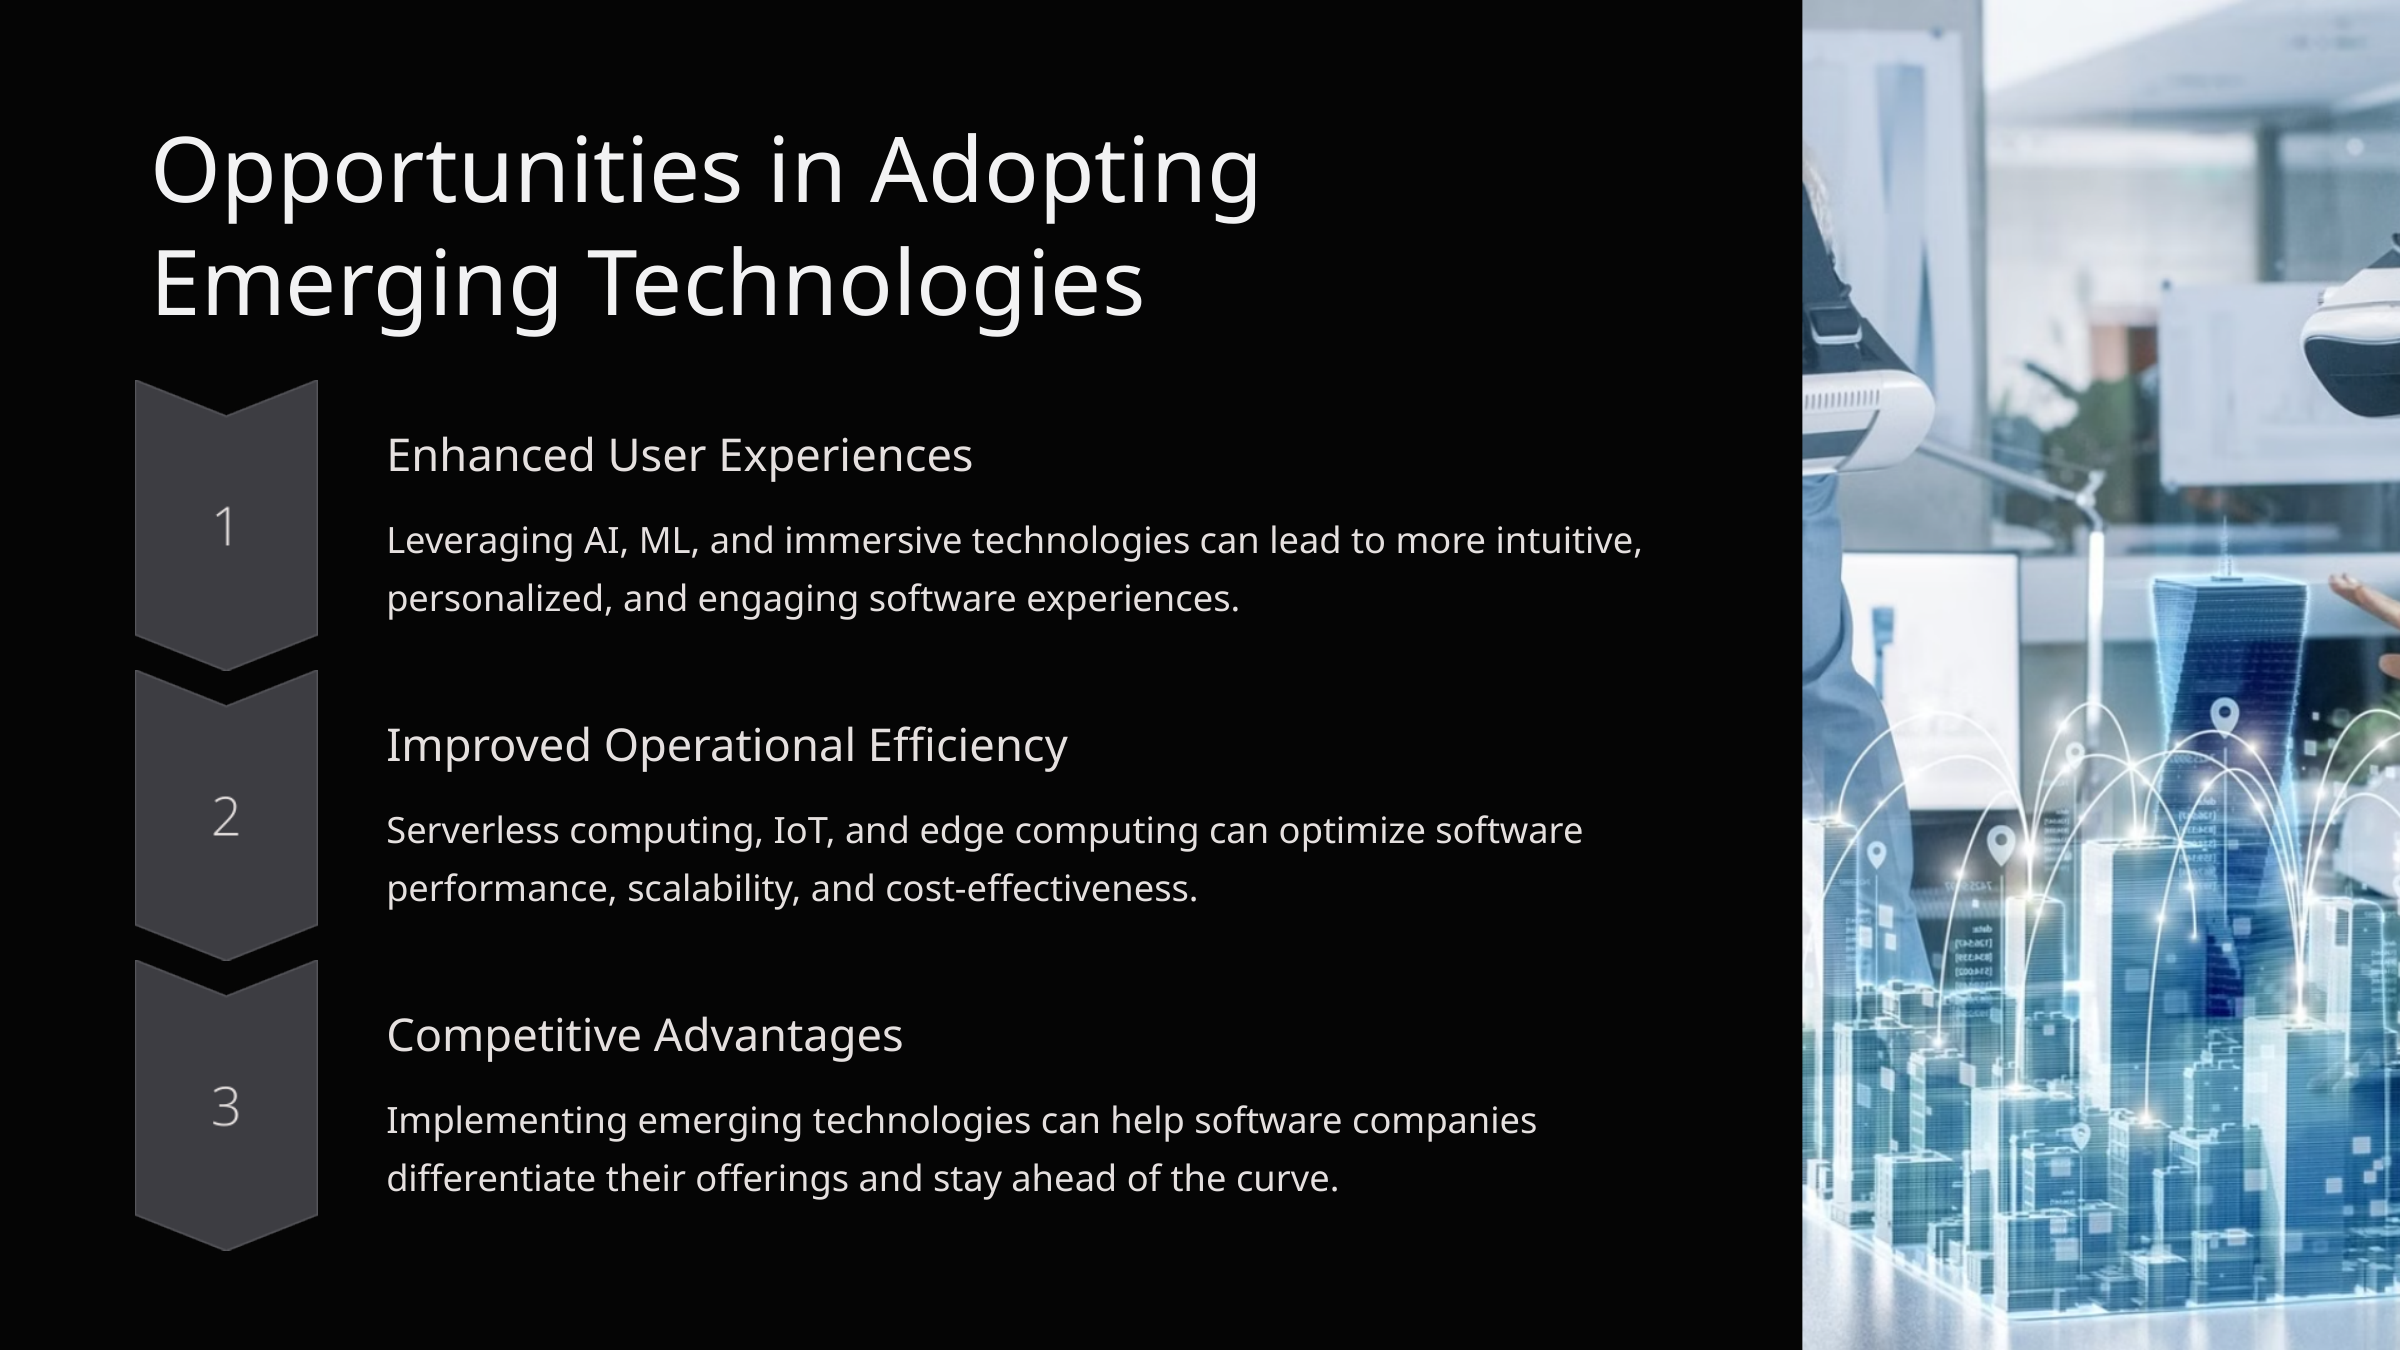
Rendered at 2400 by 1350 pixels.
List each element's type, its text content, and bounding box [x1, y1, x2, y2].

text_box Improved Operational Efficiency [371, 706, 1090, 764]
text_box Implementing emerging technologies can help software companies differentiate their offerings and stay ahead of the curve. [371, 1075, 1664, 1192]
text_box Leveraging AI, ML, and immersive technologies can lead to more intuitive, personalized, and engaging software experiences. [371, 495, 1664, 612]
picture [1801, 0, 2400, 1350]
text_box [0, 0, 1801, 1350]
text_box Opportunities in Adopting Emerging Technologies [135, 99, 1665, 327]
text_box Serverless computing, IoT, and edge computing can optimize software performance, scalability, and cost-effectiveness. [371, 785, 1664, 902]
picture [135, 380, 318, 1251]
text_box Competitive Advantages [371, 996, 932, 1054]
text_box Enhanced User Experiences [371, 416, 985, 474]
